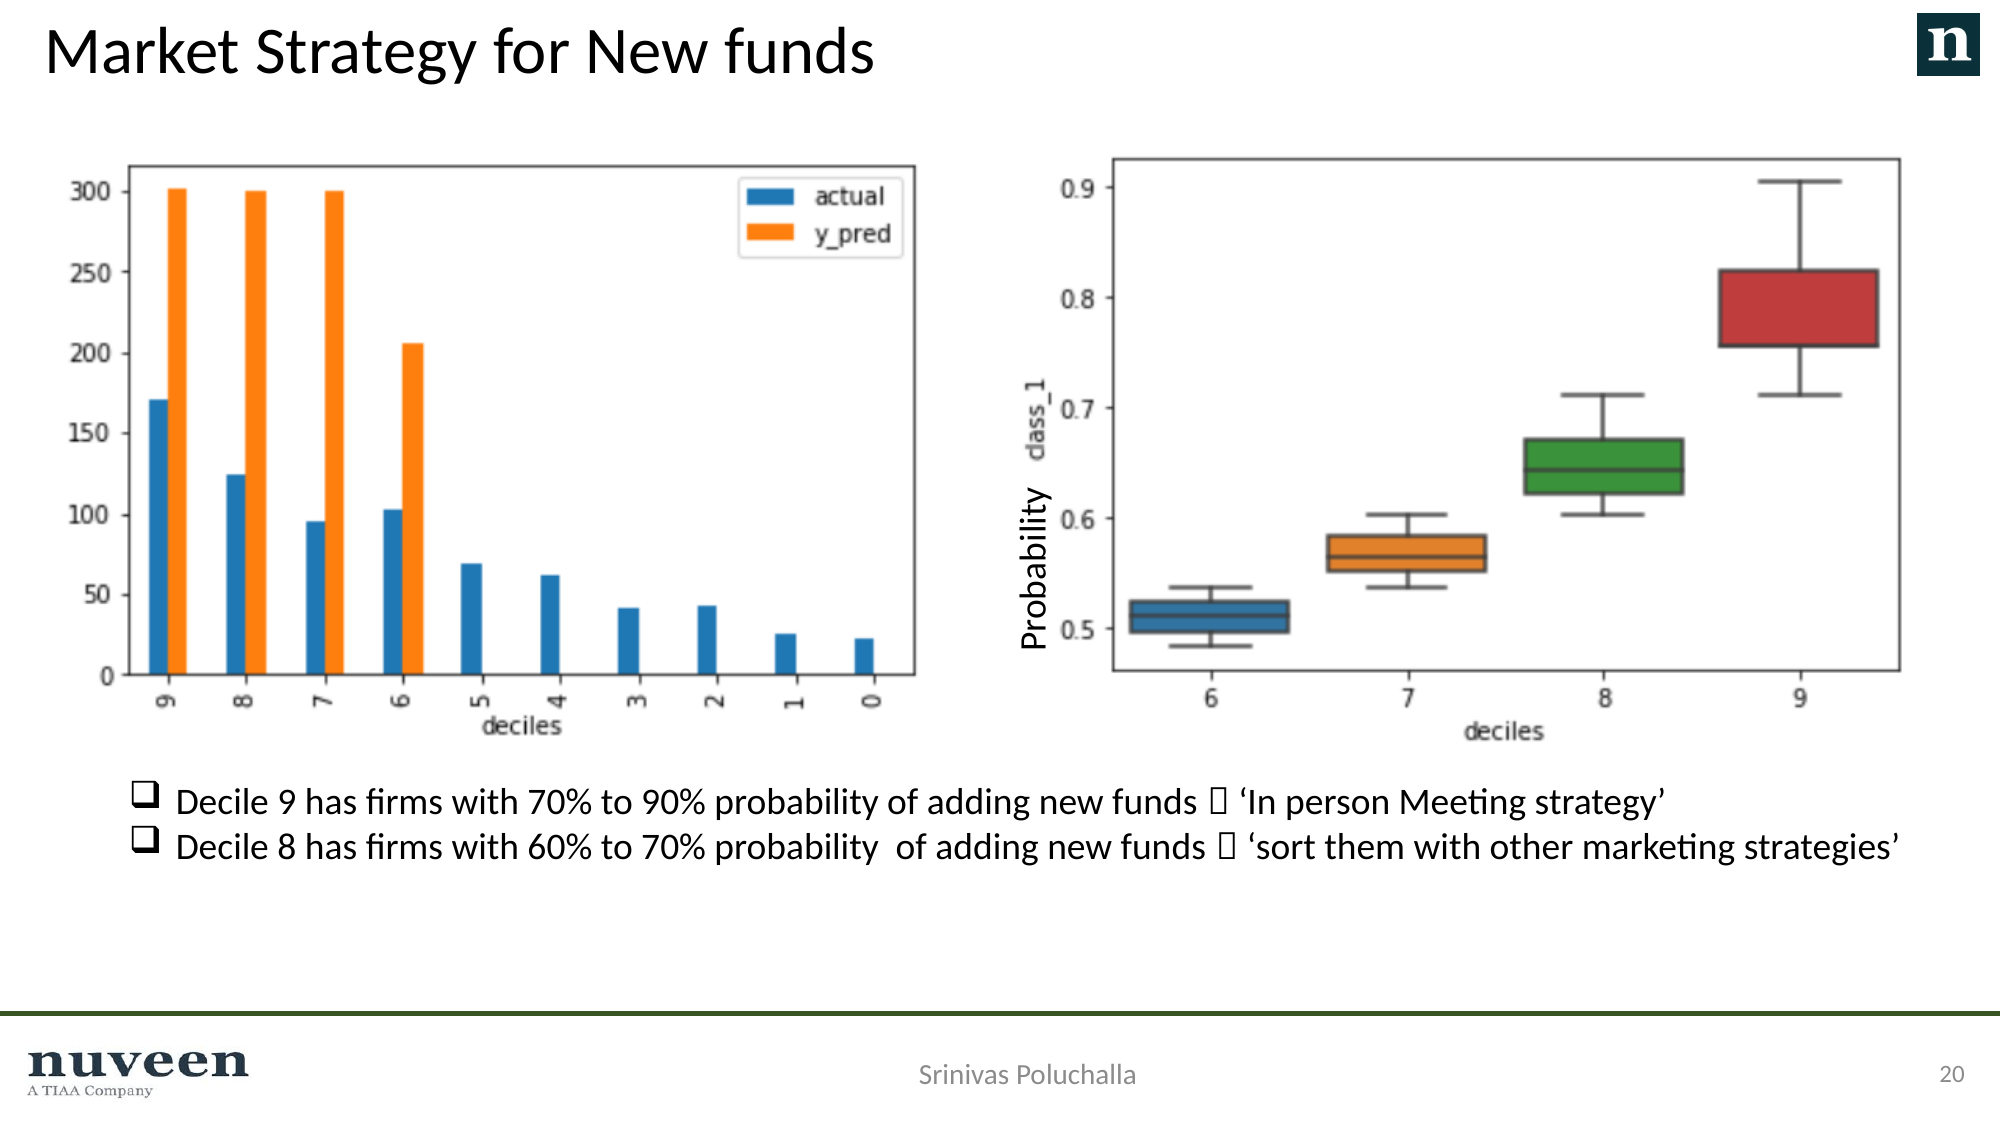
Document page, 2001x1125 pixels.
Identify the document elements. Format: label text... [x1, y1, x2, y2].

picture [20, 1046, 255, 1103]
text_box Market Strategy for New funds [0, 0, 1141, 95]
picture [1917, 13, 1980, 76]
picture [40, 149, 952, 759]
slide_number 20 [1529, 1042, 1980, 1103]
text_box Decile 9 has firms with 70% to 90% probability of adding new funds  ‘In person Meeting strategy’ Decile 8 has firms with 60% to 70% probability of adding new funds  ‘sort them with other marketing strategies’ [114, 769, 1941, 875]
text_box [977, 138, 1941, 770]
